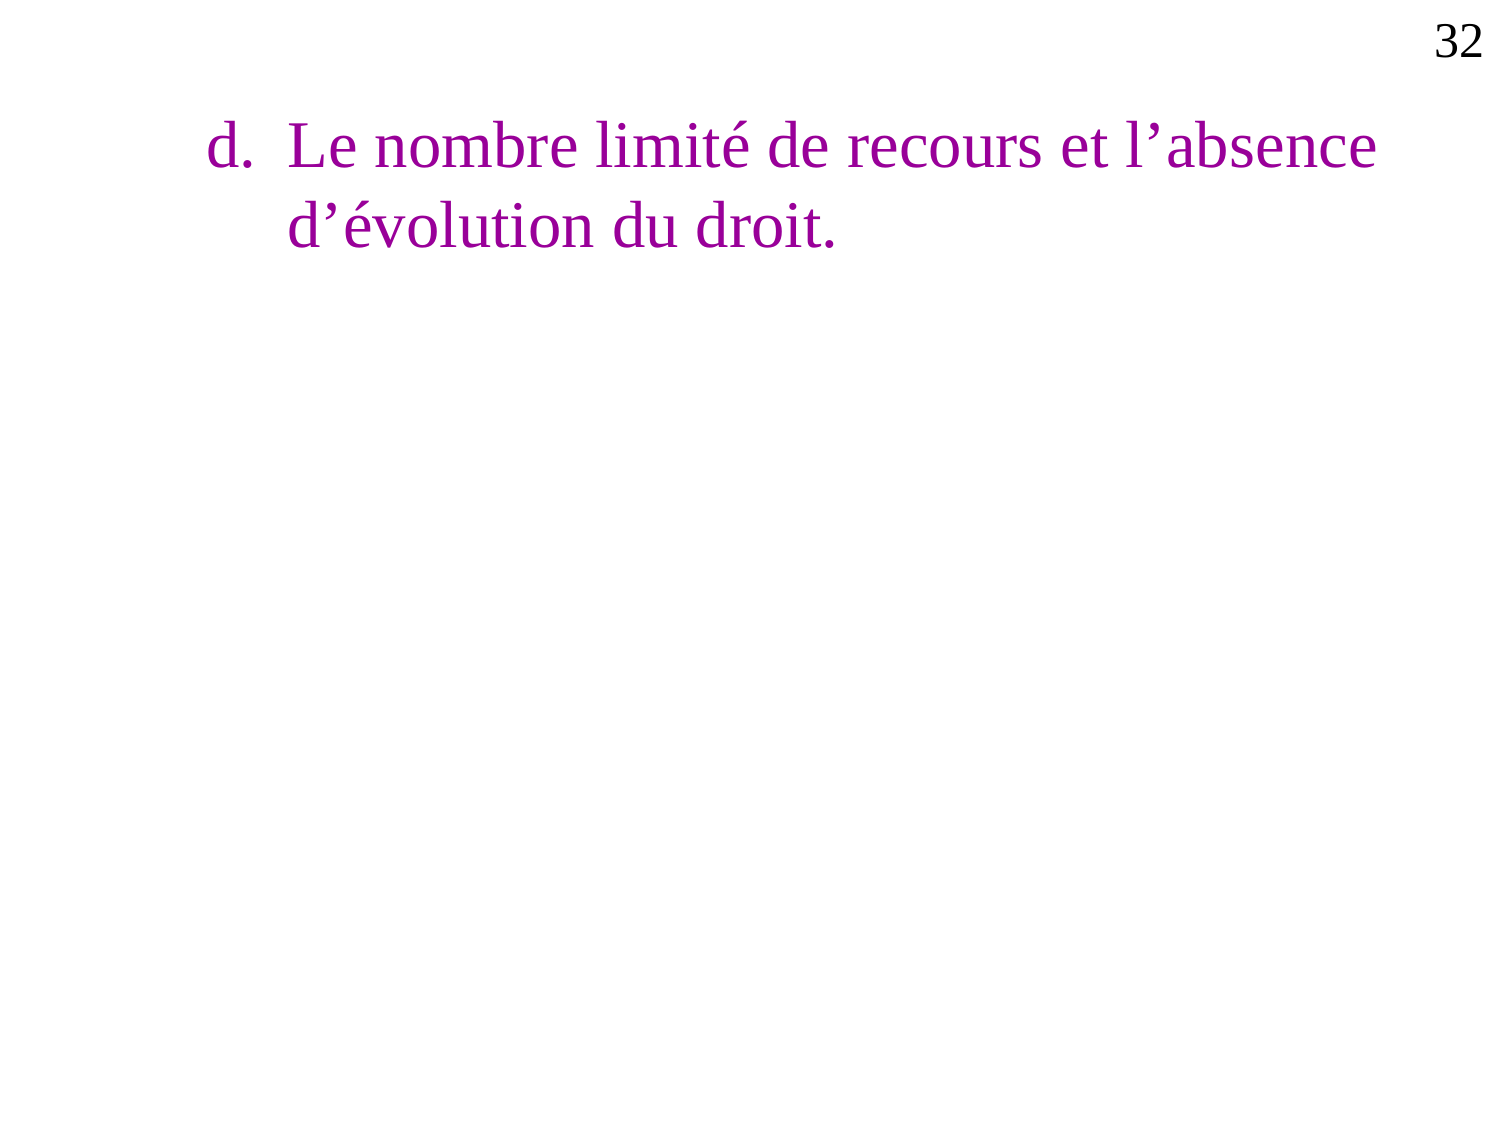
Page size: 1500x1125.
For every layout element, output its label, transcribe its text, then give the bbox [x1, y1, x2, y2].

slide_number 32 [1435, 0, 1500, 63]
list Le nombre limité de recours et l’absence d’évolution du droit. [41, 0, 1435, 1125]
